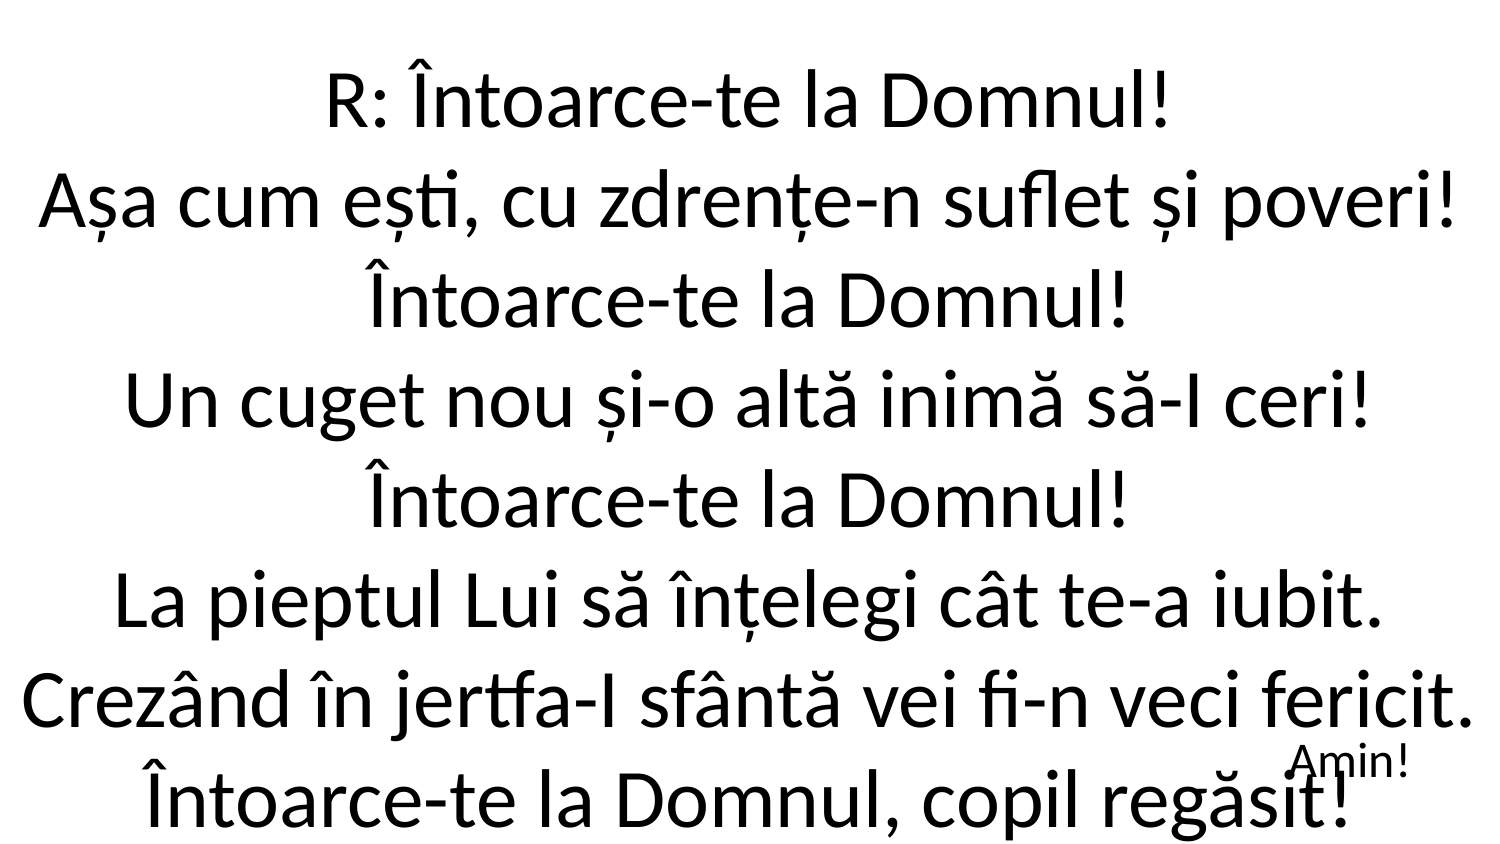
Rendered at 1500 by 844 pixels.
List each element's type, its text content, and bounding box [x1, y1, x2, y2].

text_box R: Întoarce-te la Domnul! Așa cum ești, cu zdrențe-n suflet și poveri! Întoarce-te la Domnul! Un cuget nou și-o altă inimă să-I ceri! Întoarce-te la Domnul! La pieptul Lui să înțelegi cât te-a iubit. Crezând în jertfa-I sfântă vei fi-n veci fericit. Întoarce-te la Domnul, copil regăsit! [7, 0, 1493, 844]
text_box Amin! [1273, 674, 1427, 795]
